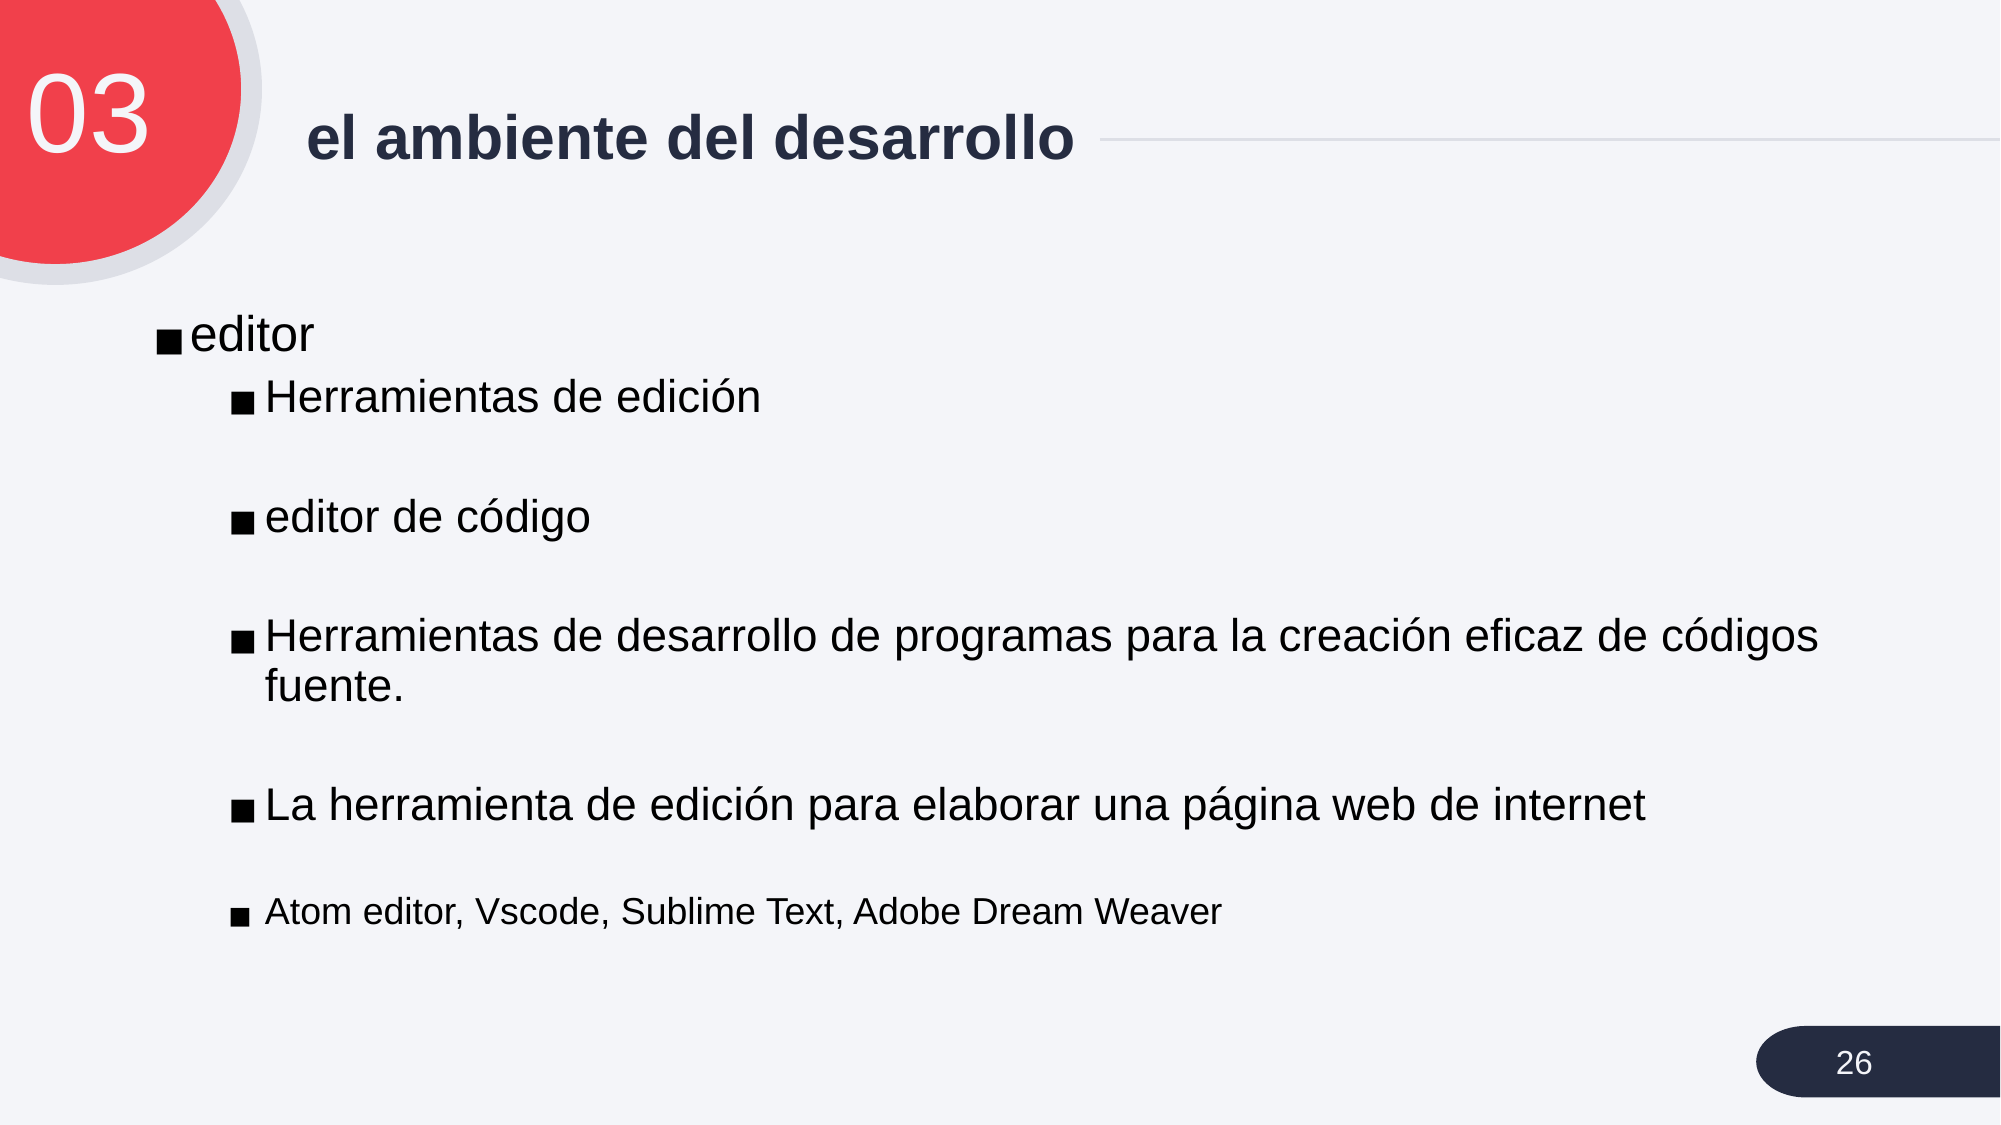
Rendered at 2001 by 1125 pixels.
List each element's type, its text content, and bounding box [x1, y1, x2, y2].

text_box editor Herramientas de edición editor de código Herramientas de desarrollo de programas para la creación eficaz de códigos fuente. La herramienta de edición para elaborar una página web de internet Atom editor, Vscode, Sublime Text, Adobe Dream Weaver [137, 301, 1863, 1015]
title el ambiente del desarrollo [290, 89, 1100, 191]
list 03 [0, 47, 167, 186]
slide_number 26 [1820, 1031, 1984, 1092]
